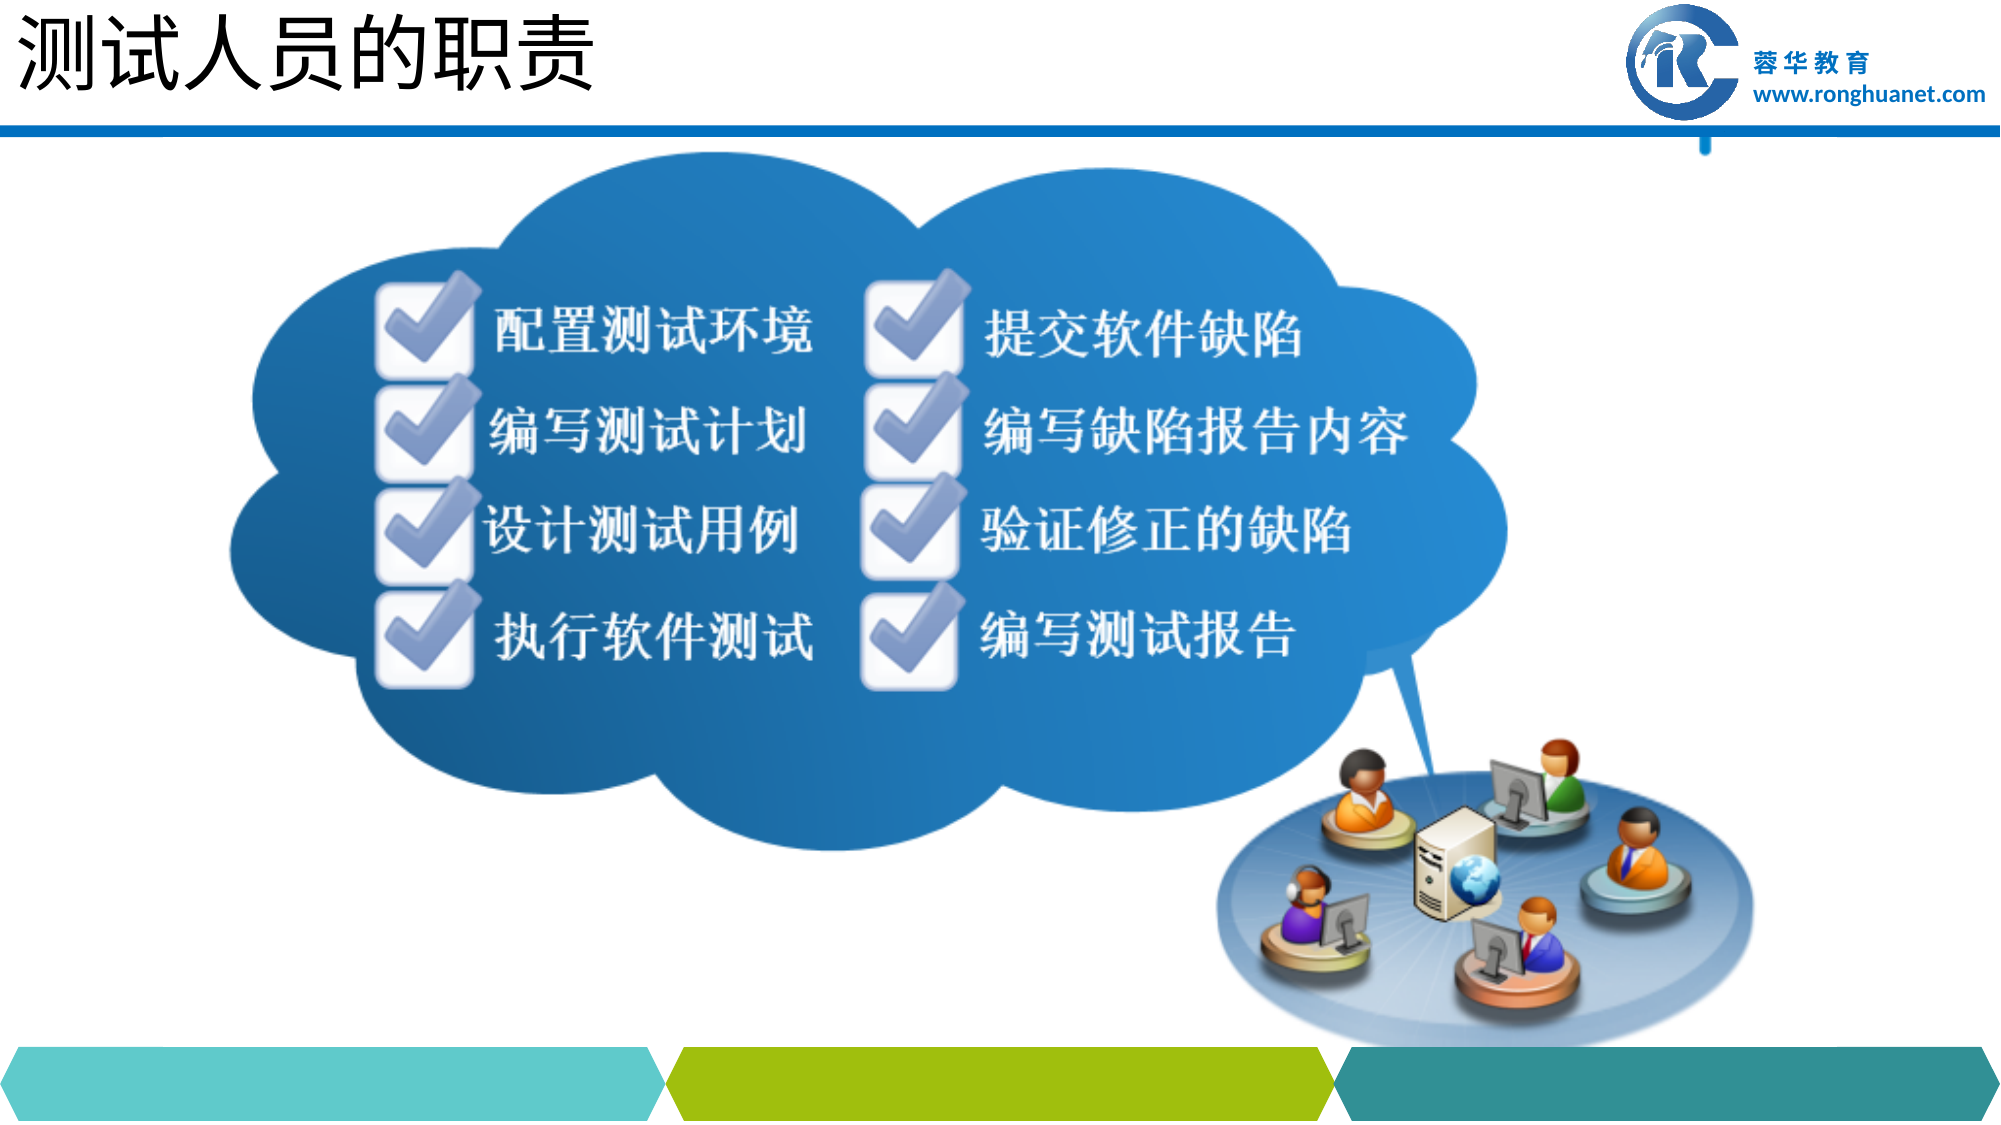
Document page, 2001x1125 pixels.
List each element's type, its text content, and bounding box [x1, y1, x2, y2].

title 测试人员的职责 [0, 0, 1500, 105]
picture [1626, 4, 1739, 132]
picture [163, 136, 1837, 1047]
